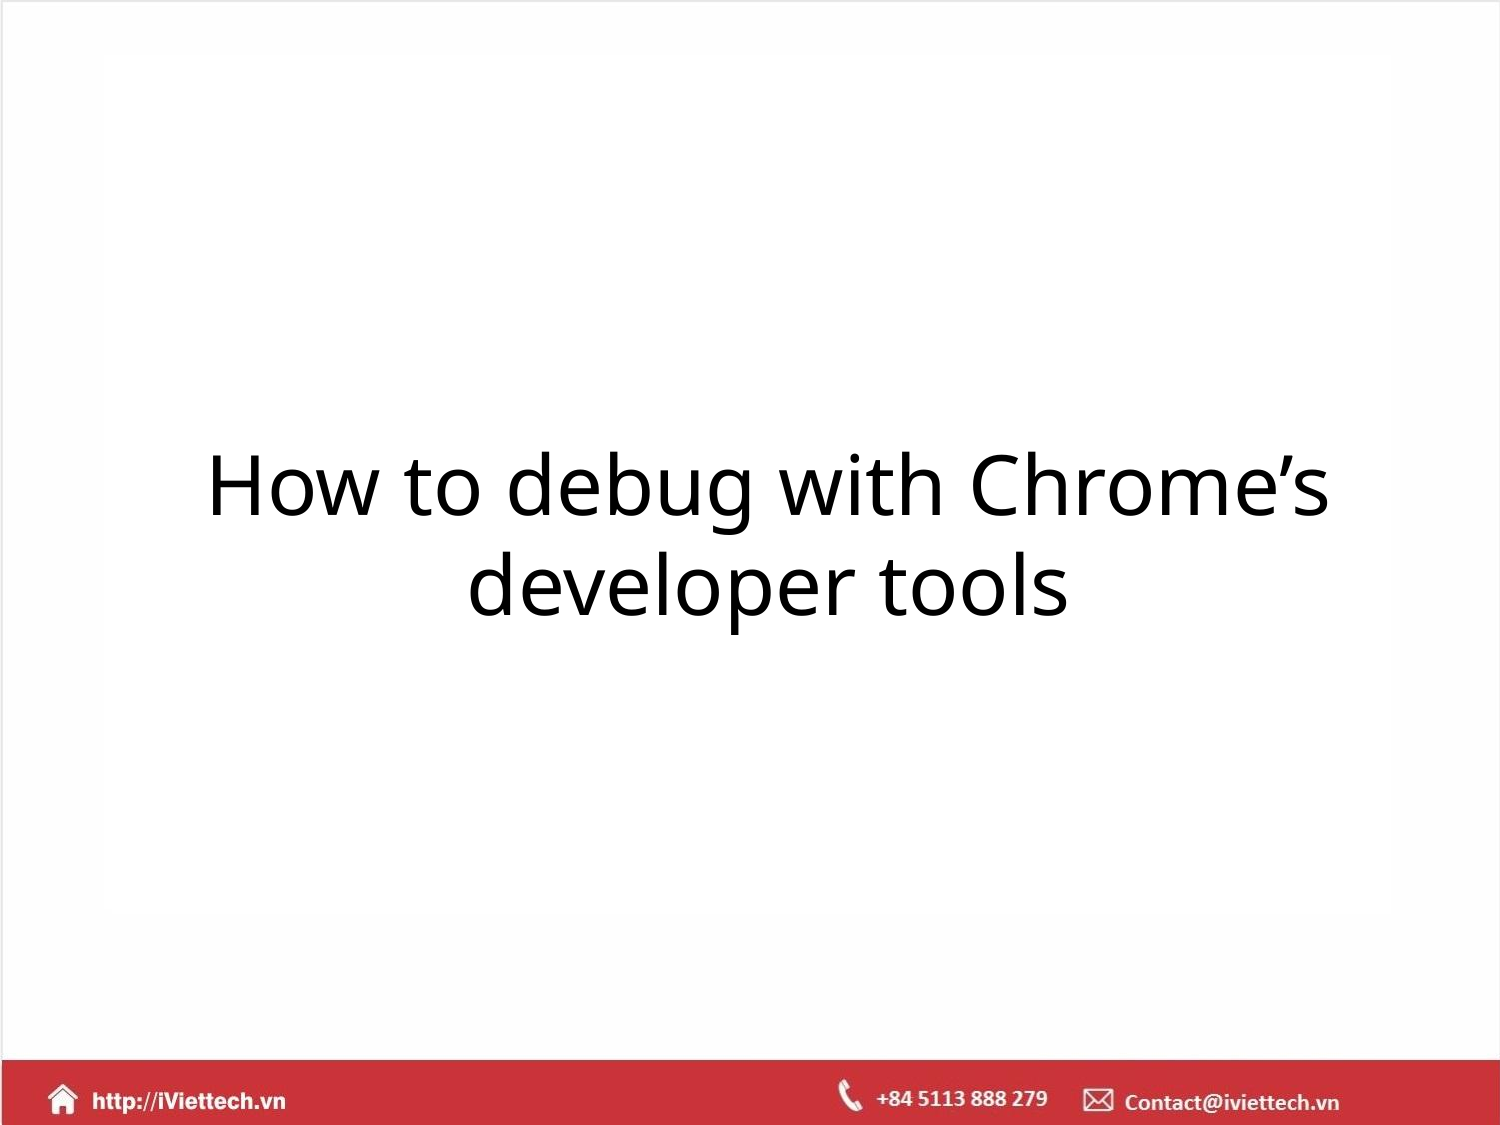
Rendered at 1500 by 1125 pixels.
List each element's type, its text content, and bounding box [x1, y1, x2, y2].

subtitle How to debug with Chrome’s developer tools [125, 425, 1413, 613]
picture [0, 0, 1500, 1125]
